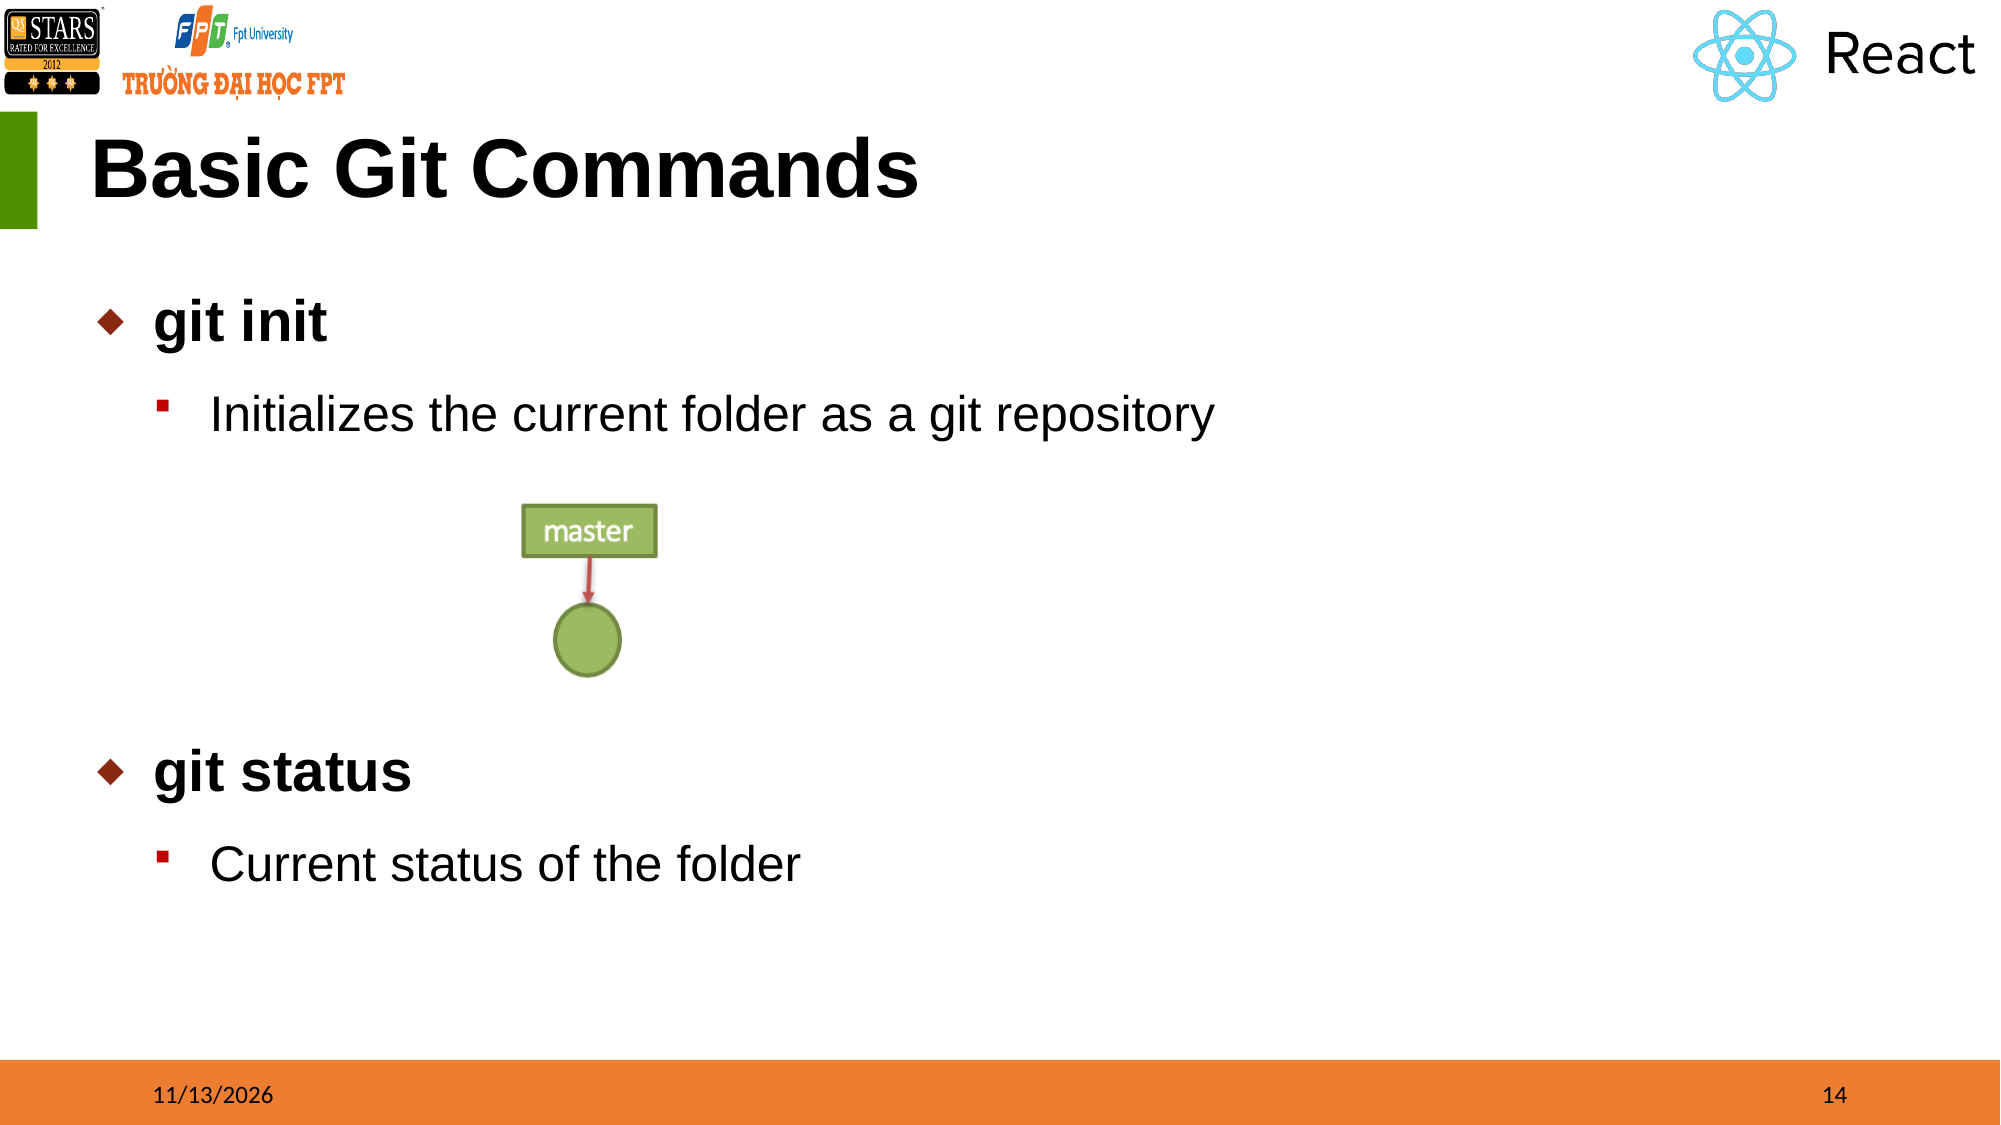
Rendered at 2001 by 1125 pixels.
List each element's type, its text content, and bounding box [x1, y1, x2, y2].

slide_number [137, 1063, 588, 1124]
title Basic Git Commands [37, 111, 1978, 230]
picture [511, 489, 664, 684]
list git init Initializes the current folder as a git repository git status Current status of the folder [82, 254, 1916, 1014]
slide_number 14 [1412, 1063, 1863, 1124]
picture [1679, 8, 2001, 103]
